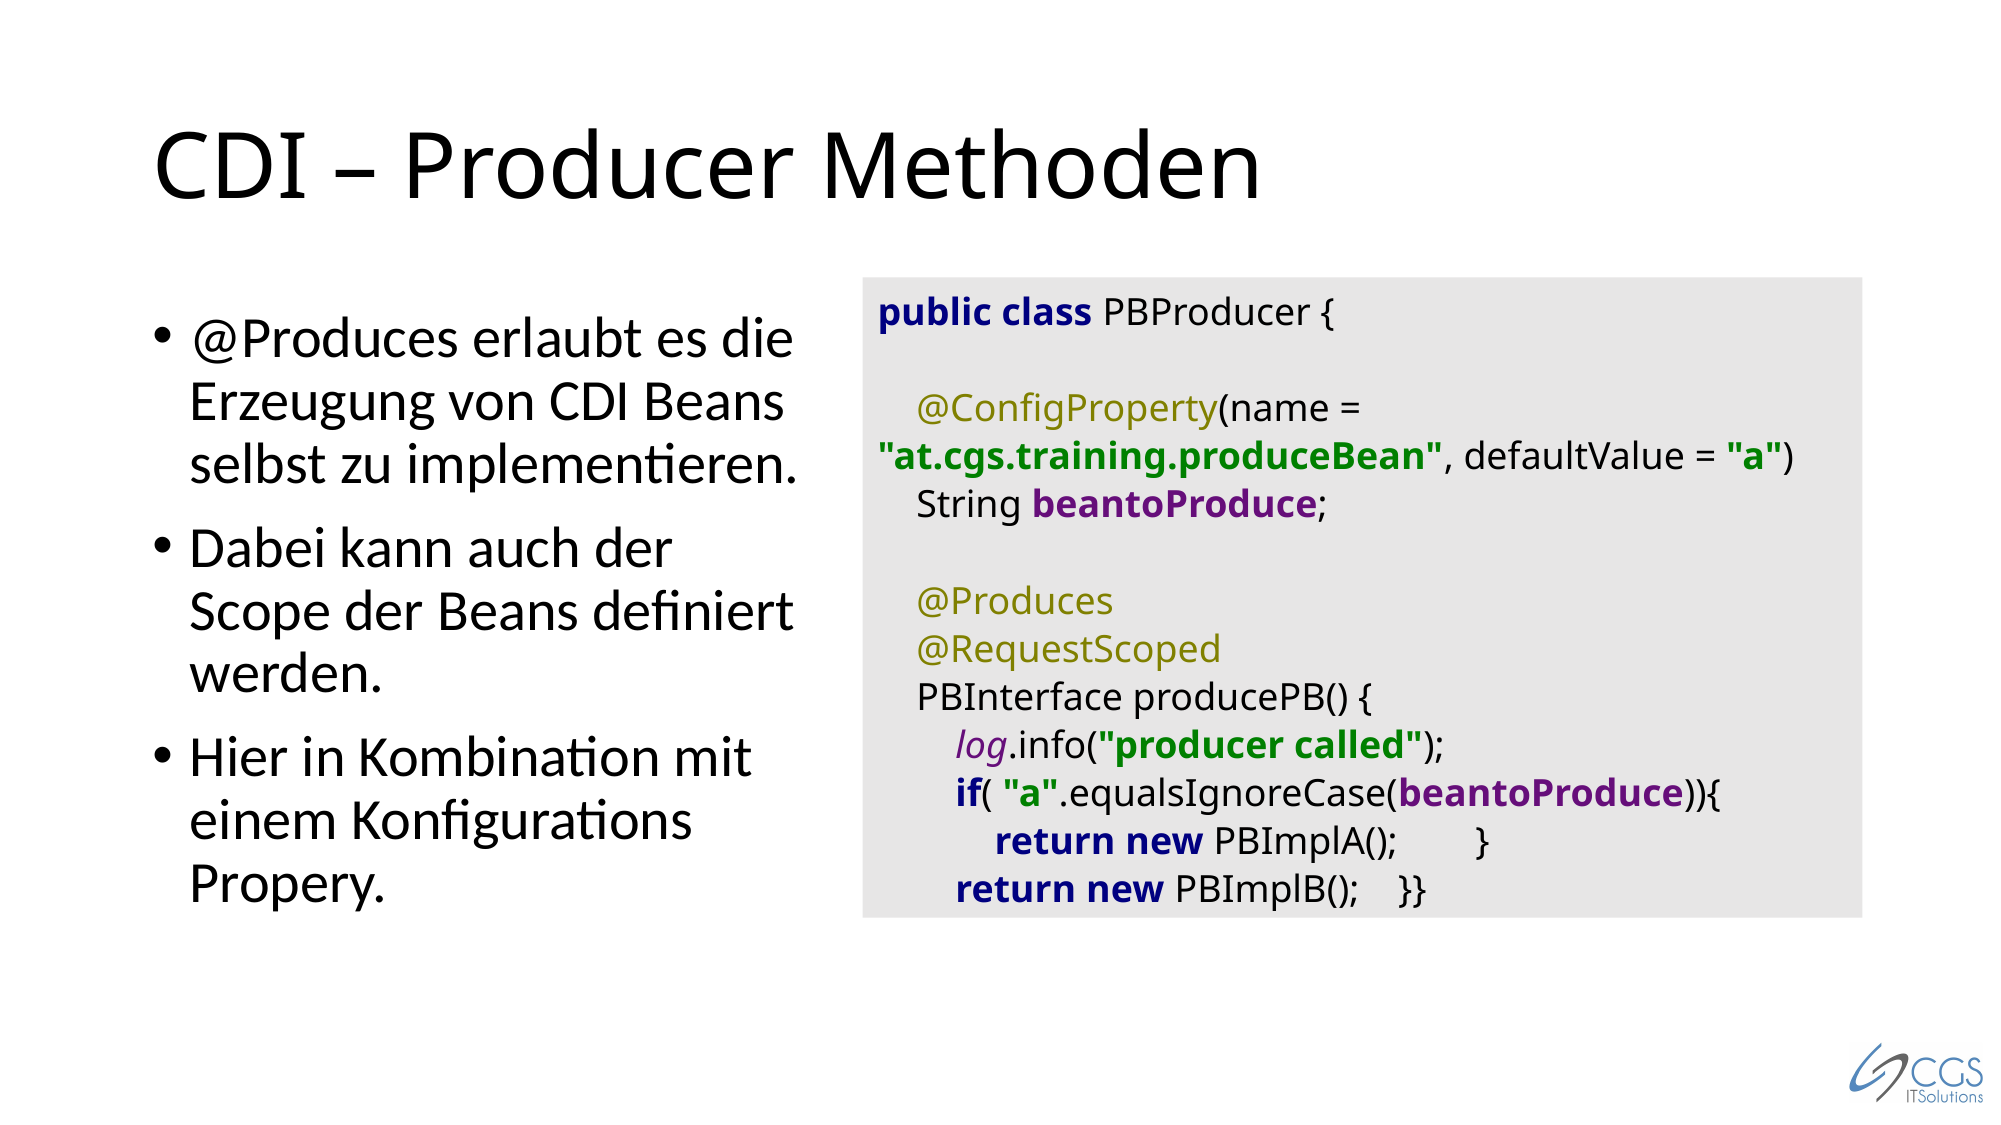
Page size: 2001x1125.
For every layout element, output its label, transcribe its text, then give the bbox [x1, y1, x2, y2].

title CDI – Producer Methoden [137, 59, 1863, 278]
text_box public class PBProducer { @ConfigProperty(name = "at.cgs.training.produceBean", defaultValue = "a") String beantoProduce; @Produces @RequestScoped PBInterface producePB() { log.info("producer called"); if( "a".equalsIgnoreCase(beantoProduce)){ return new PBImplA(); } return new PBImplB(); }} [862, 277, 1863, 918]
picture [1849, 1042, 1983, 1103]
list @Produces erlaubt es die Erzeugung von CDI Beans selbst zu implementieren. Dabei kann auch der Scope der Beans definiert werden. Hier in Kombination mit einem Konfigurations Propery. [137, 299, 838, 1014]
